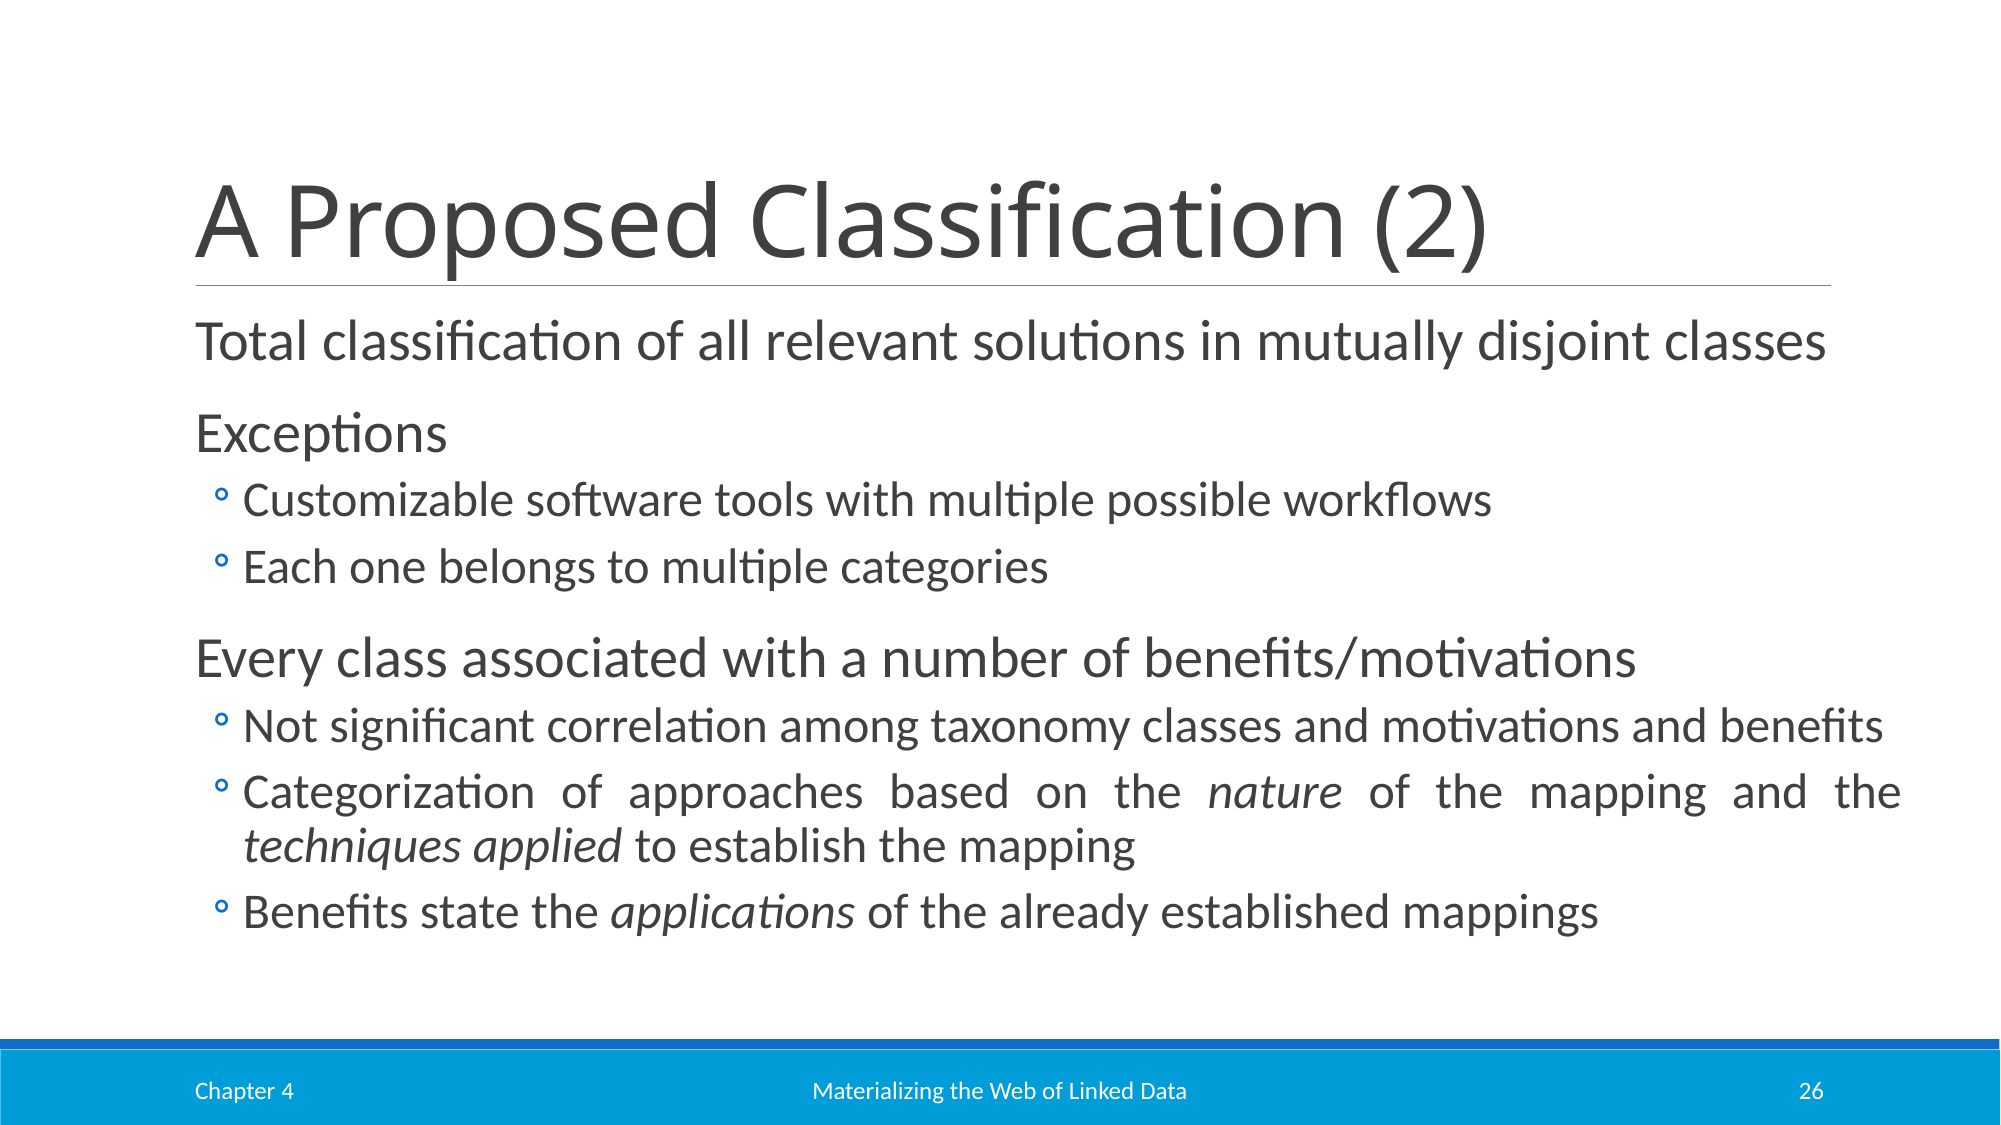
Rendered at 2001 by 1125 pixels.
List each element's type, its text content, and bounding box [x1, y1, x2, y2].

slide_number Chapter 4 [180, 1059, 586, 1120]
slide_number 26 [1624, 1059, 1840, 1120]
title A Proposed Classification (2) [180, 47, 1830, 285]
footer Materializing the Web of Linked Data [604, 1059, 1396, 1120]
list Total classification of all relevant solutions in mutually disjoint classes Exceptions Customizable software tools with multiple possible workflows Each one belongs to multiple categories Every class associated with a number of benefits/motivations Not significant correlation among taxonomy classes and motivations and benefits Categorization of approaches based on the nature of the mapping and the techniques applied to establish the mapping Benefits state the applications of the already established mappings [180, 302, 1903, 963]
